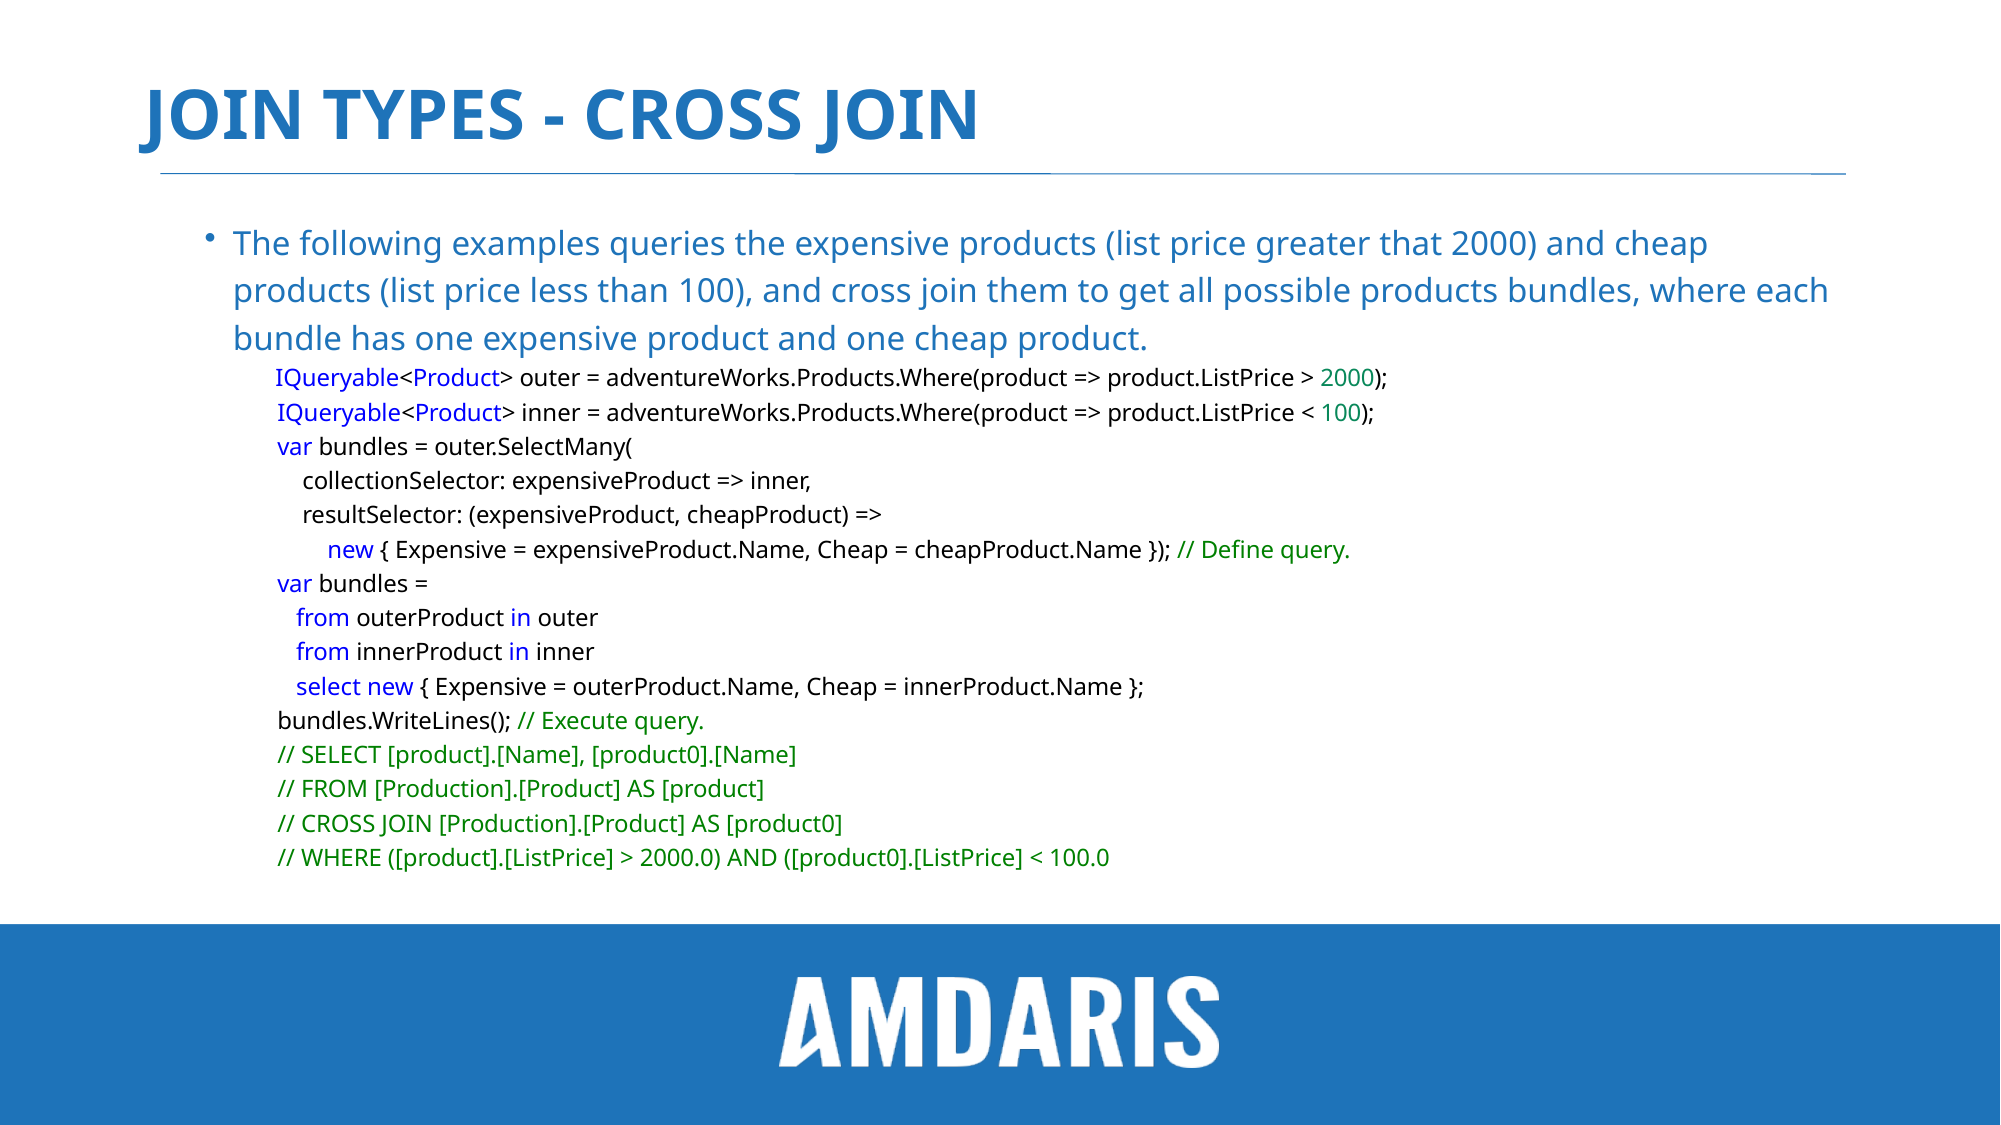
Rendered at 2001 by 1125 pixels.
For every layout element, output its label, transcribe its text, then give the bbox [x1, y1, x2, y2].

title JOIN Types - CROSS JOIN [136, 59, 1863, 175]
list The following examples queries the expensive products (list price greater that 2000) and cheap products (list price less than 100), and cross join them to get all possible products bundles, where each bundle has one expensive product and one cheap product. IQueryable<Product> outer = adventureWorks.Products.Where(product => product.ListPrice > 2000); IQueryable<Product> inner = adventureWorks.Products.Where(product => product.ListPrice < 100); var bundles = outer.SelectMany( collectionSelector: expensiveProduct => inner, resultSelector: (expensiveProduct, cheapProduct) => new { Expensive = expensiveProduct.Name, Cheap = cheapProduct.Name }); // Define query. var bundles = from outerProduct in outer from innerProduct in inner select new { Expensive = outerProduct.Name, Cheap = innerProduct.Name }; bundles.WriteLines(); // Execute query. // SELECT [product].[Name], [product0].[Name] // FROM [Production].[Product] AS [product] // CROSS JOIN [Production].[Product] AS [product0] // WHERE ([product].[ListPrice] > 2000.0) AND ([product0].[ListPrice] < 100.0 [136, 206, 1863, 888]
picture [779, 976, 1221, 1068]
